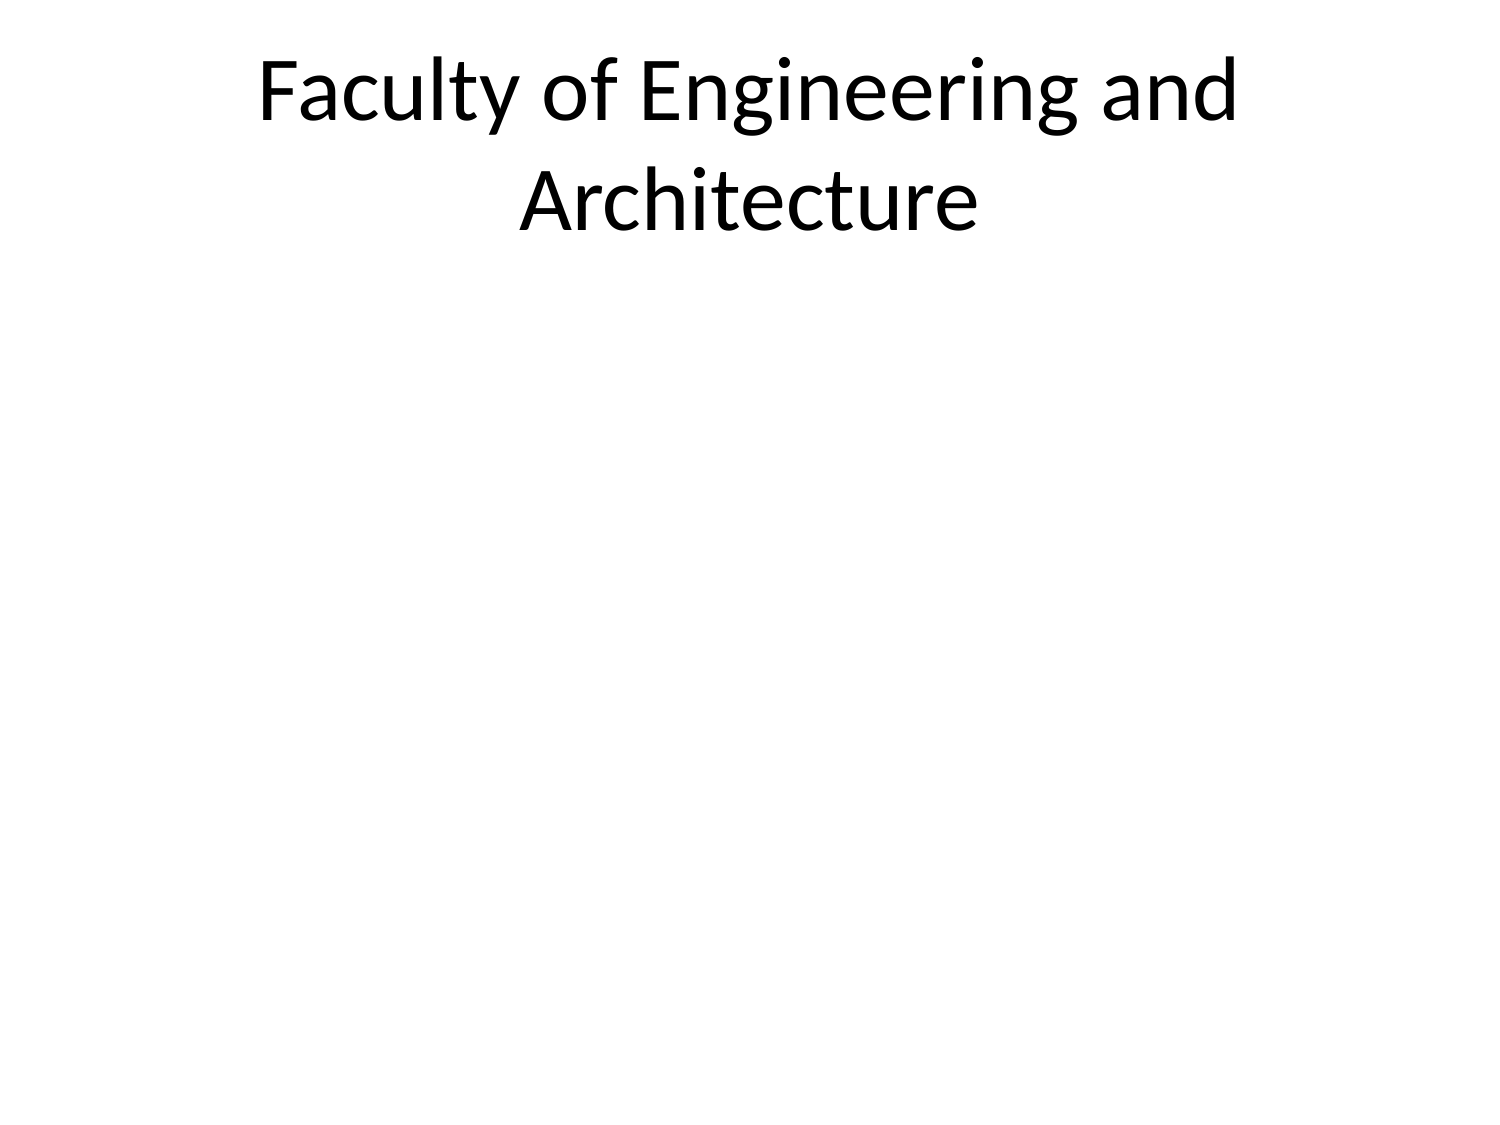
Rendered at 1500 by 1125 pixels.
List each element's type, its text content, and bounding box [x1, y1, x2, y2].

title Faculty of Engineering and Architecture [75, 45, 1425, 233]
